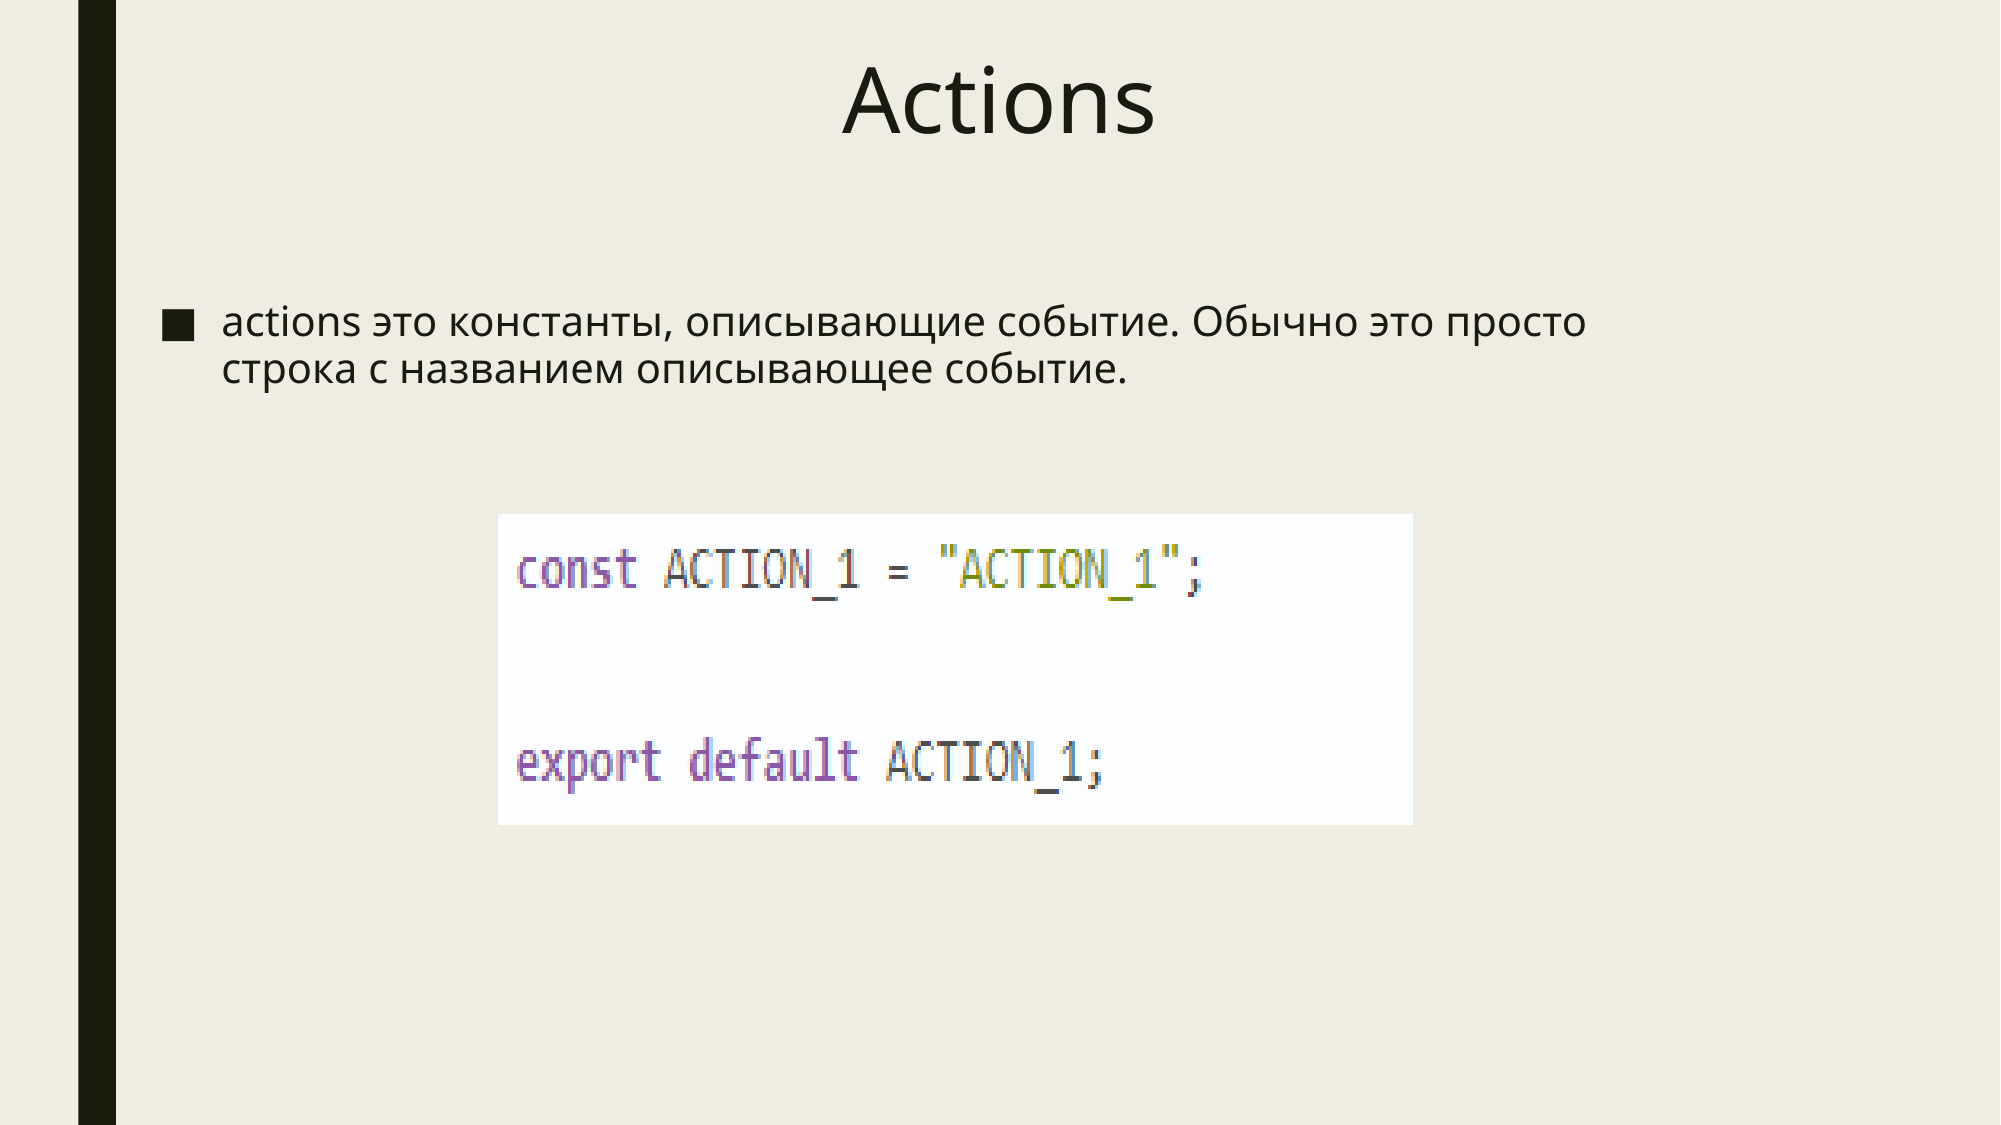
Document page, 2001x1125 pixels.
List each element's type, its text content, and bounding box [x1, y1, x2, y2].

title Actions [212, 47, 1788, 292]
list actions это константы, описывающие событие. Обычно это просто строка с названием описывающее событие. [143, 291, 1719, 422]
picture [498, 514, 1413, 825]
